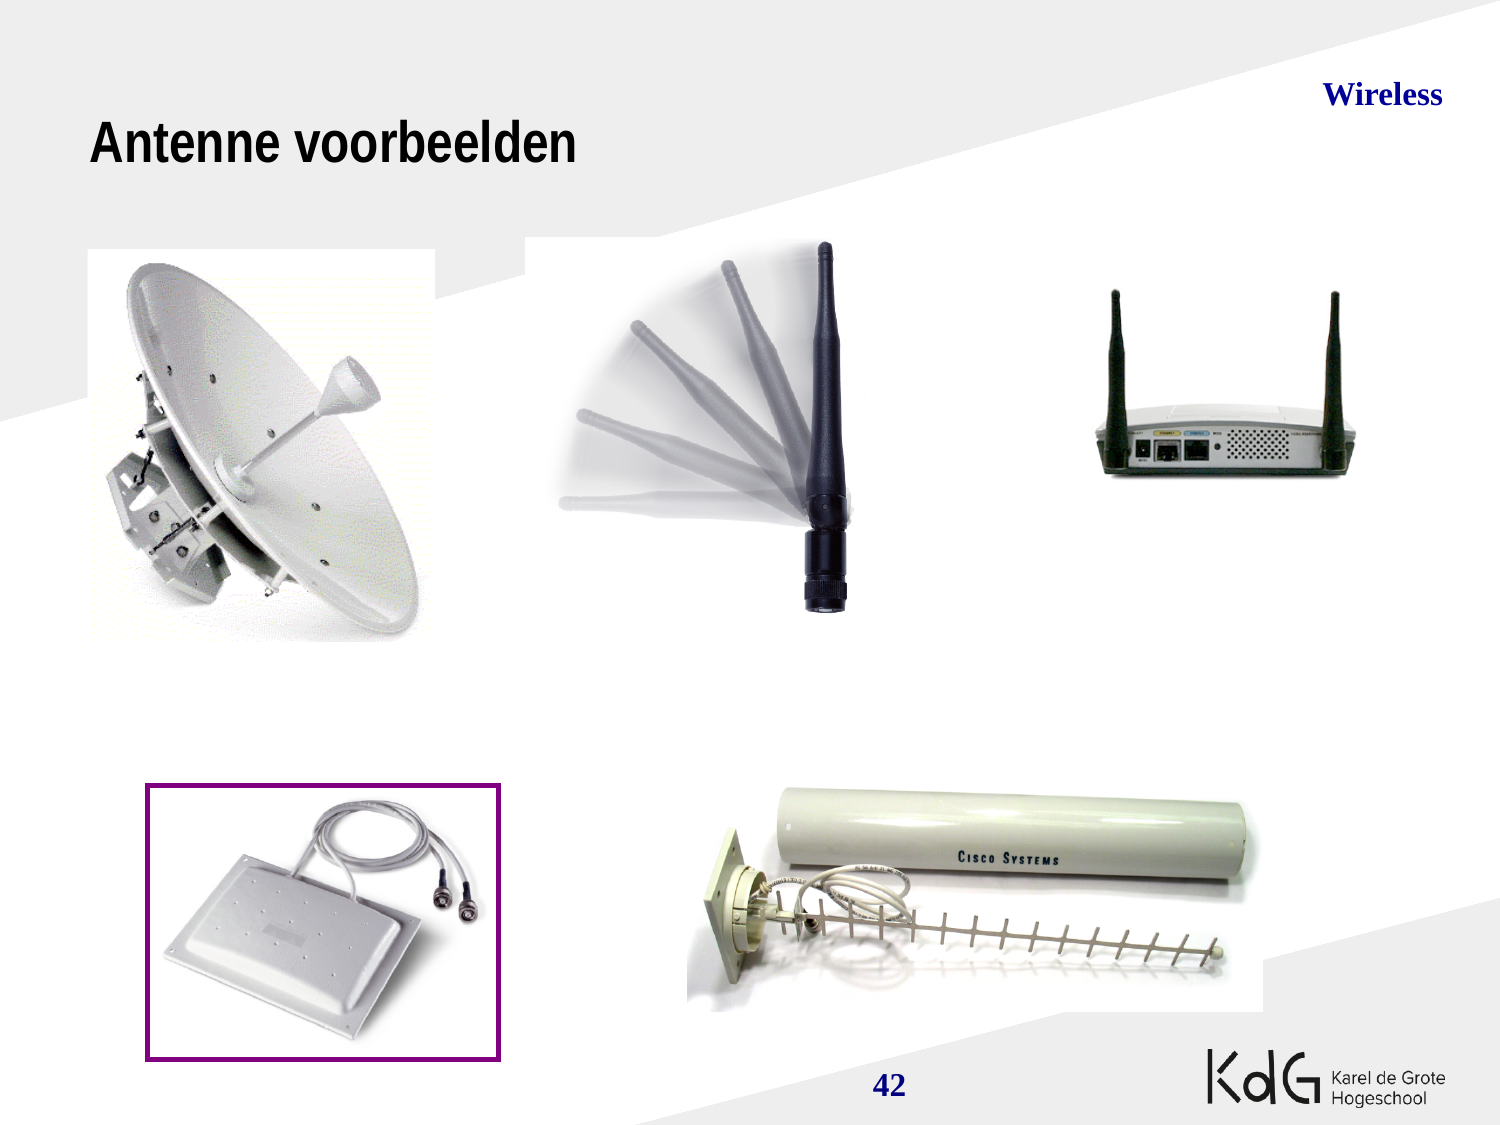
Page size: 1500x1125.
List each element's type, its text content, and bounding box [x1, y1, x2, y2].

picture [524, 237, 876, 620]
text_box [87, 249, 436, 642]
picture [1199, 1042, 1471, 1113]
picture [687, 787, 1263, 1012]
picture [149, 787, 497, 1058]
picture [1074, 274, 1376, 493]
text_box Antenne voorbeelden [74, 45, 1425, 233]
